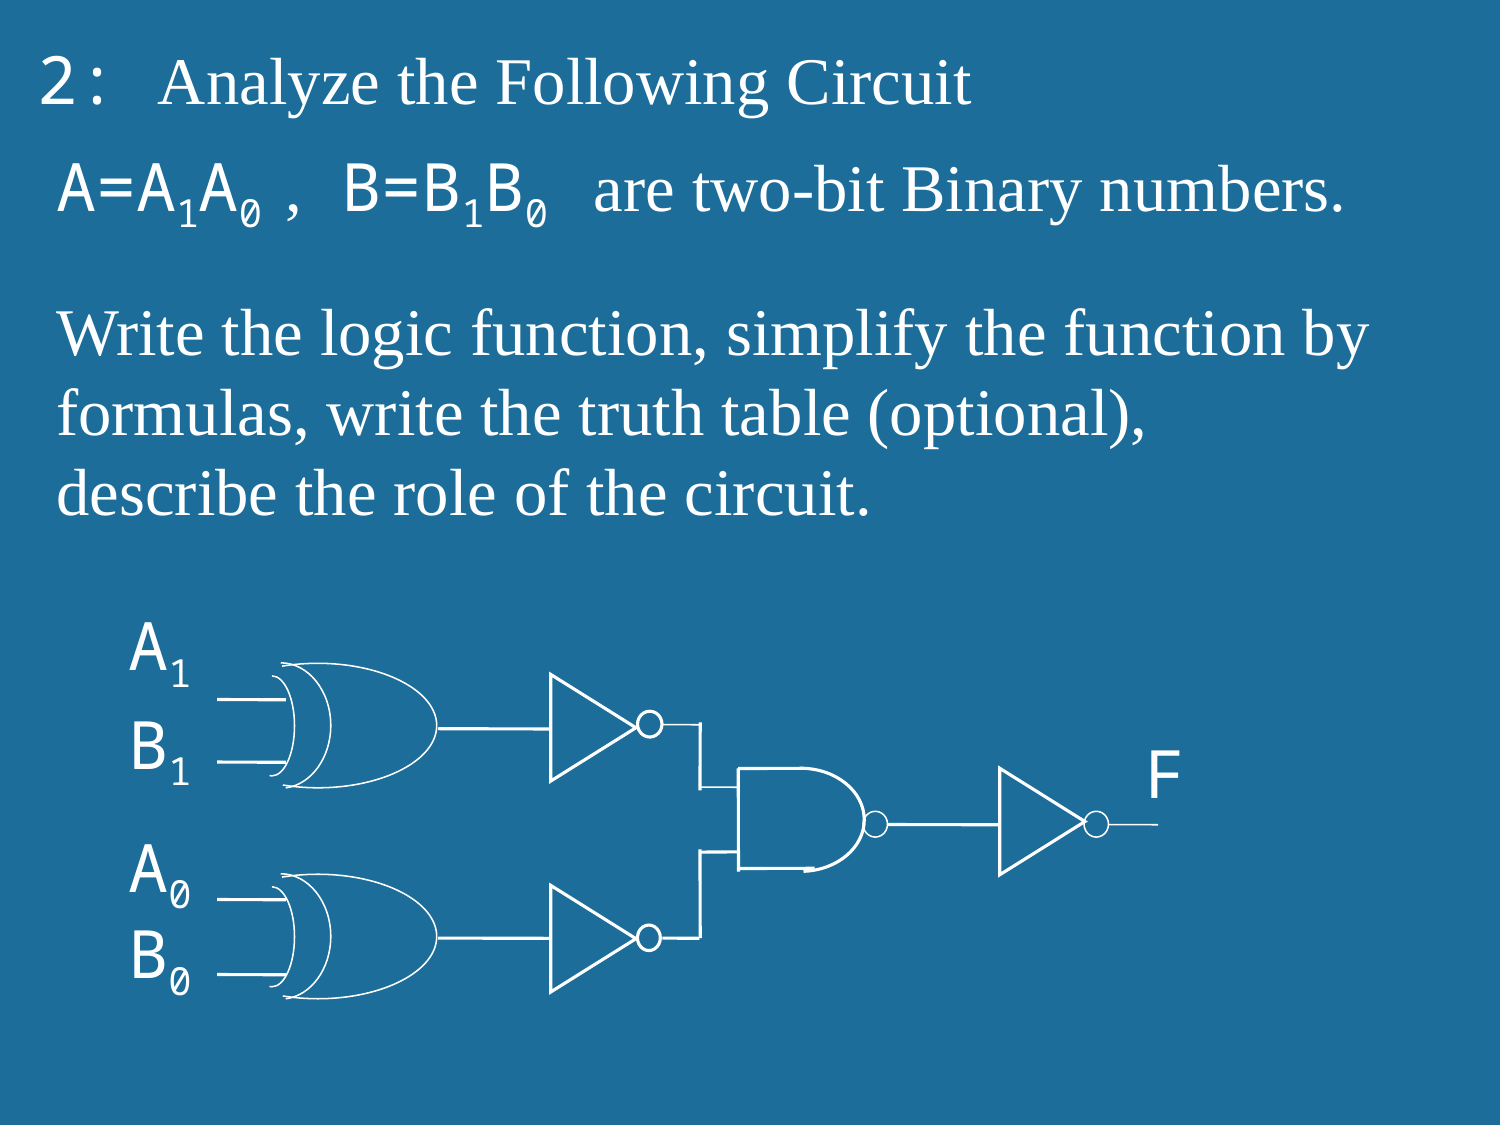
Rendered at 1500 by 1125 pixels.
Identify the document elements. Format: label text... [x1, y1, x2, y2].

text_box 2: Analyze the Following Circuit [23, 30, 1005, 206]
text_box Write the logic function, simplify the function by formulas, write the truth table (optional), describe the role of the circuit. [41, 281, 1388, 536]
text_box A=A1A0 , B=B1B0 are two-bit Binary numbers. [41, 137, 1500, 243]
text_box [116, 596, 1198, 1000]
